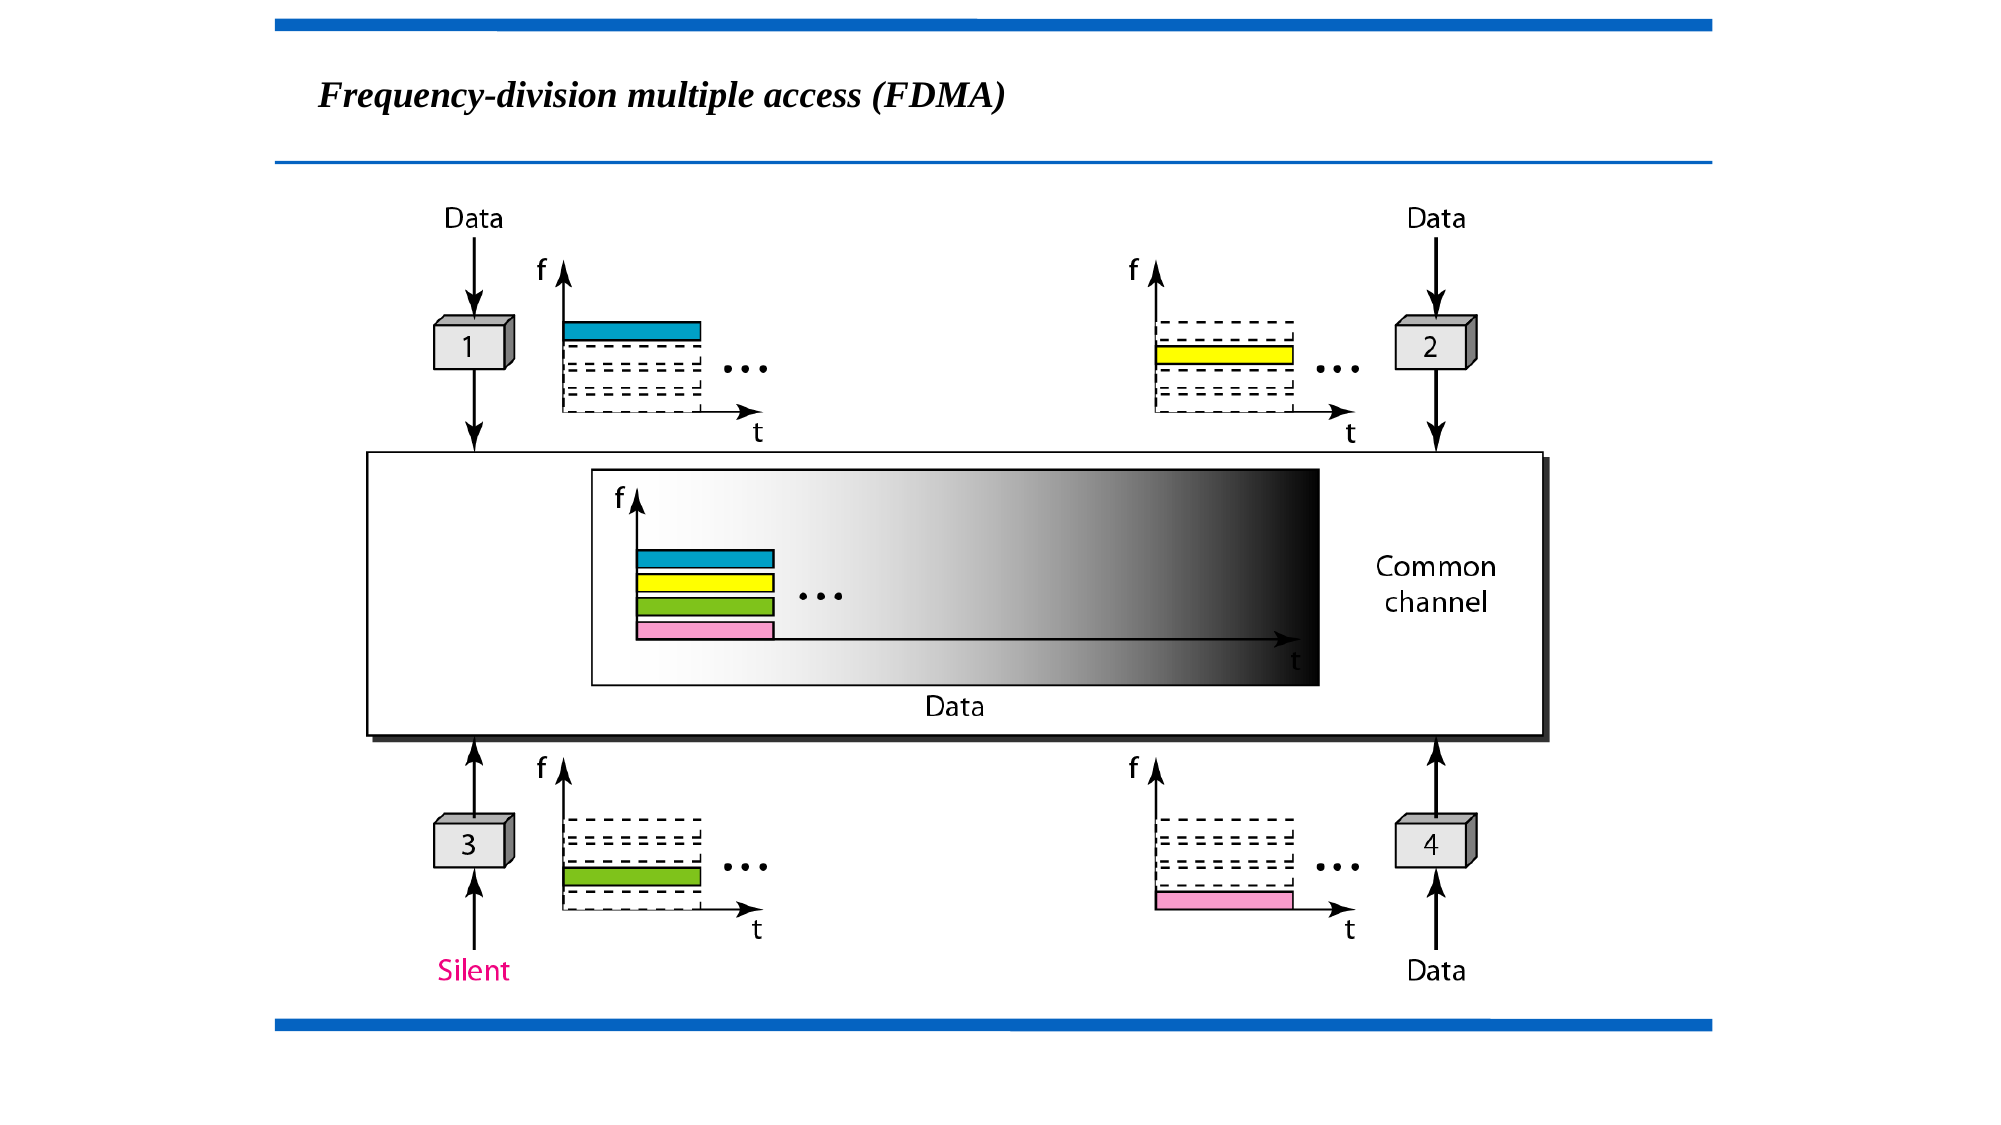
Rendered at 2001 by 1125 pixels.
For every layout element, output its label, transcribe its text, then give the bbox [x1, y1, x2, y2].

picture [366, 201, 1550, 988]
text_box Frequency-division multiple access (FDMA) [303, 62, 1023, 123]
